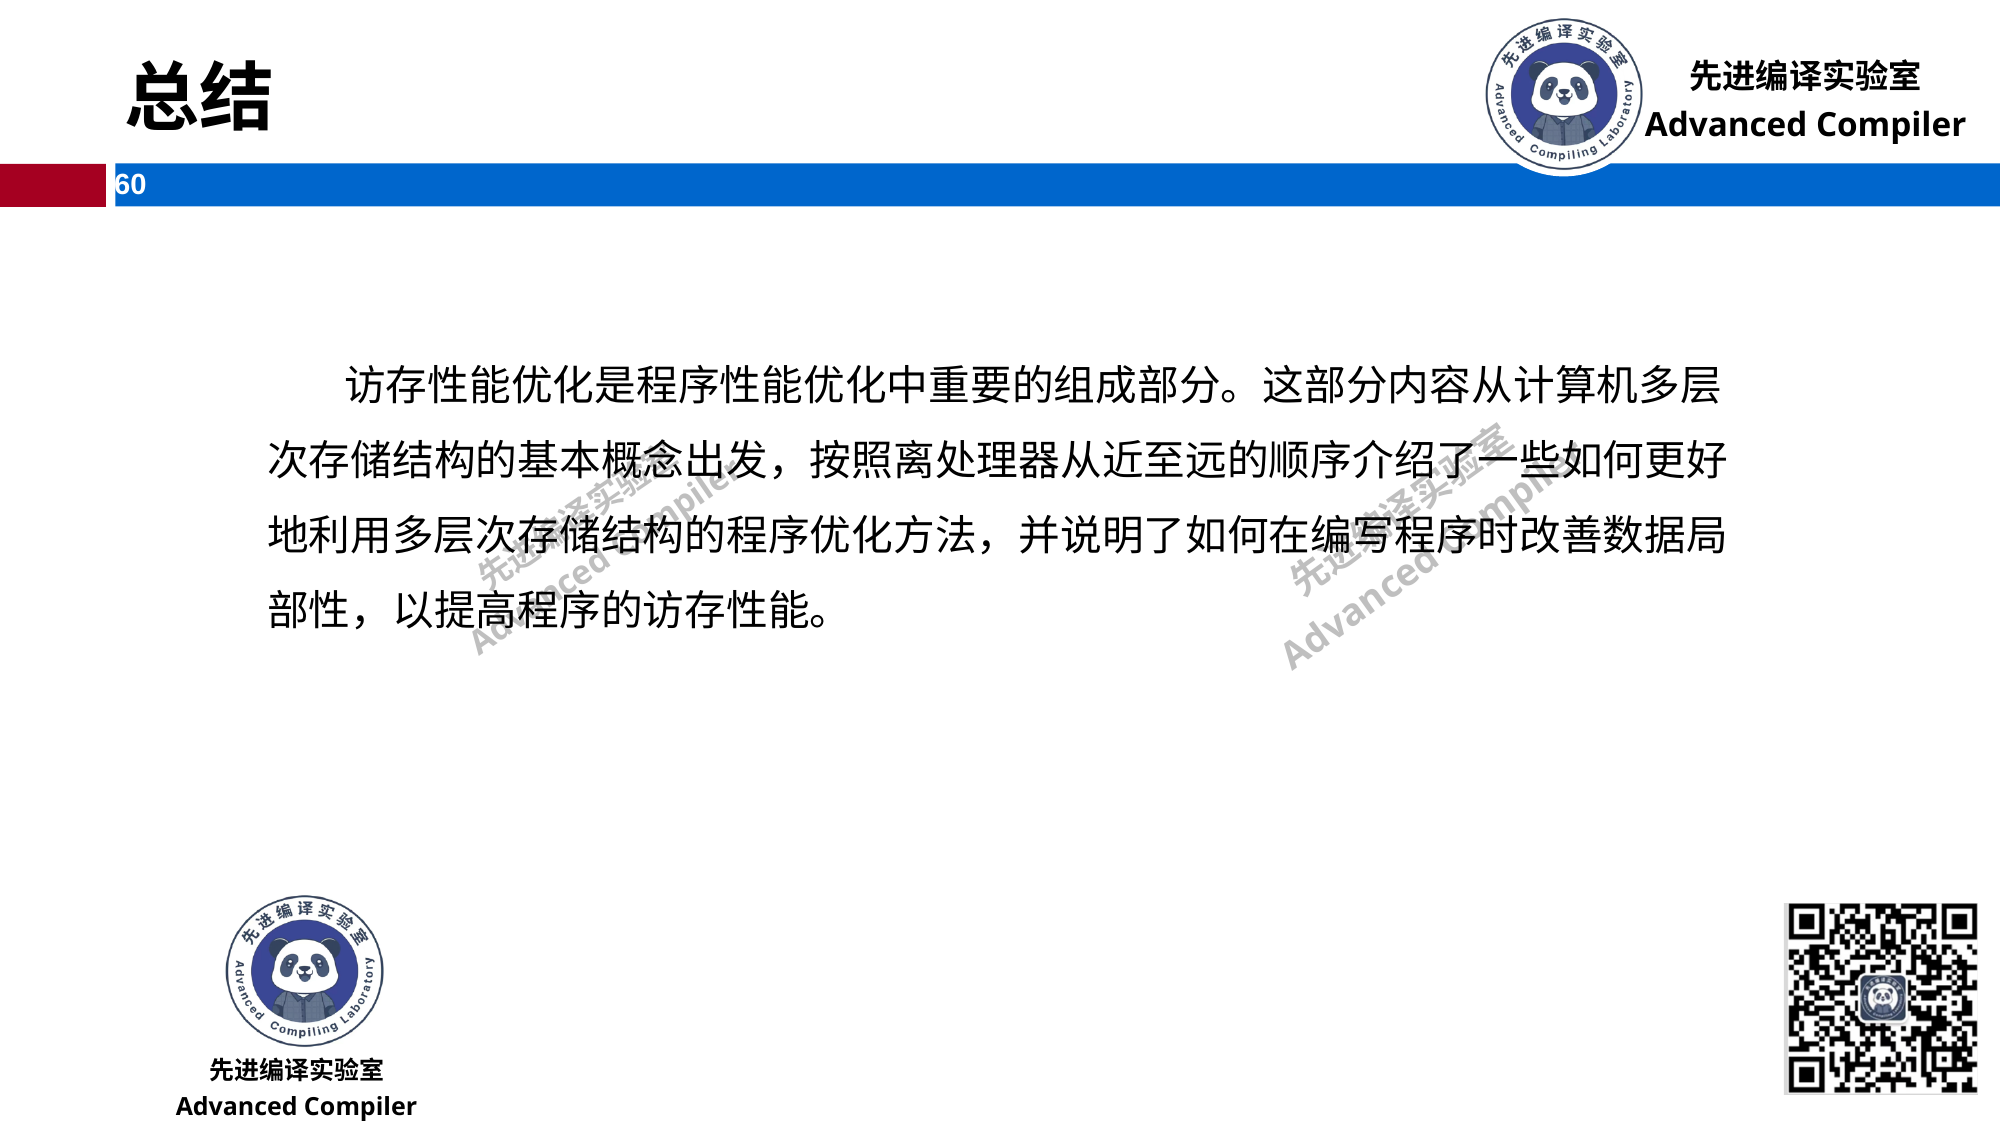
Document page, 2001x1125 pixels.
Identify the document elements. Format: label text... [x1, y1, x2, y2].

text_box 访存性能优化是程序性能优化中重要的组成部分。这部分内容从计算机多层次存储结构的基本概念出发，按照离处理器从近至远的顺序介绍了一些如何更好地利用多层次存储结构的程序优化方法，并说明了如何在编写程序时改善数据局部性，以提高程序的访存性能。 [252, 326, 1748, 641]
picture [217, 886, 392, 1054]
picture [1500, 150, 1627, 177]
picture [1498, 9, 1630, 38]
picture [1783, 903, 1978, 1095]
title 总结 [109, 38, 2000, 150]
